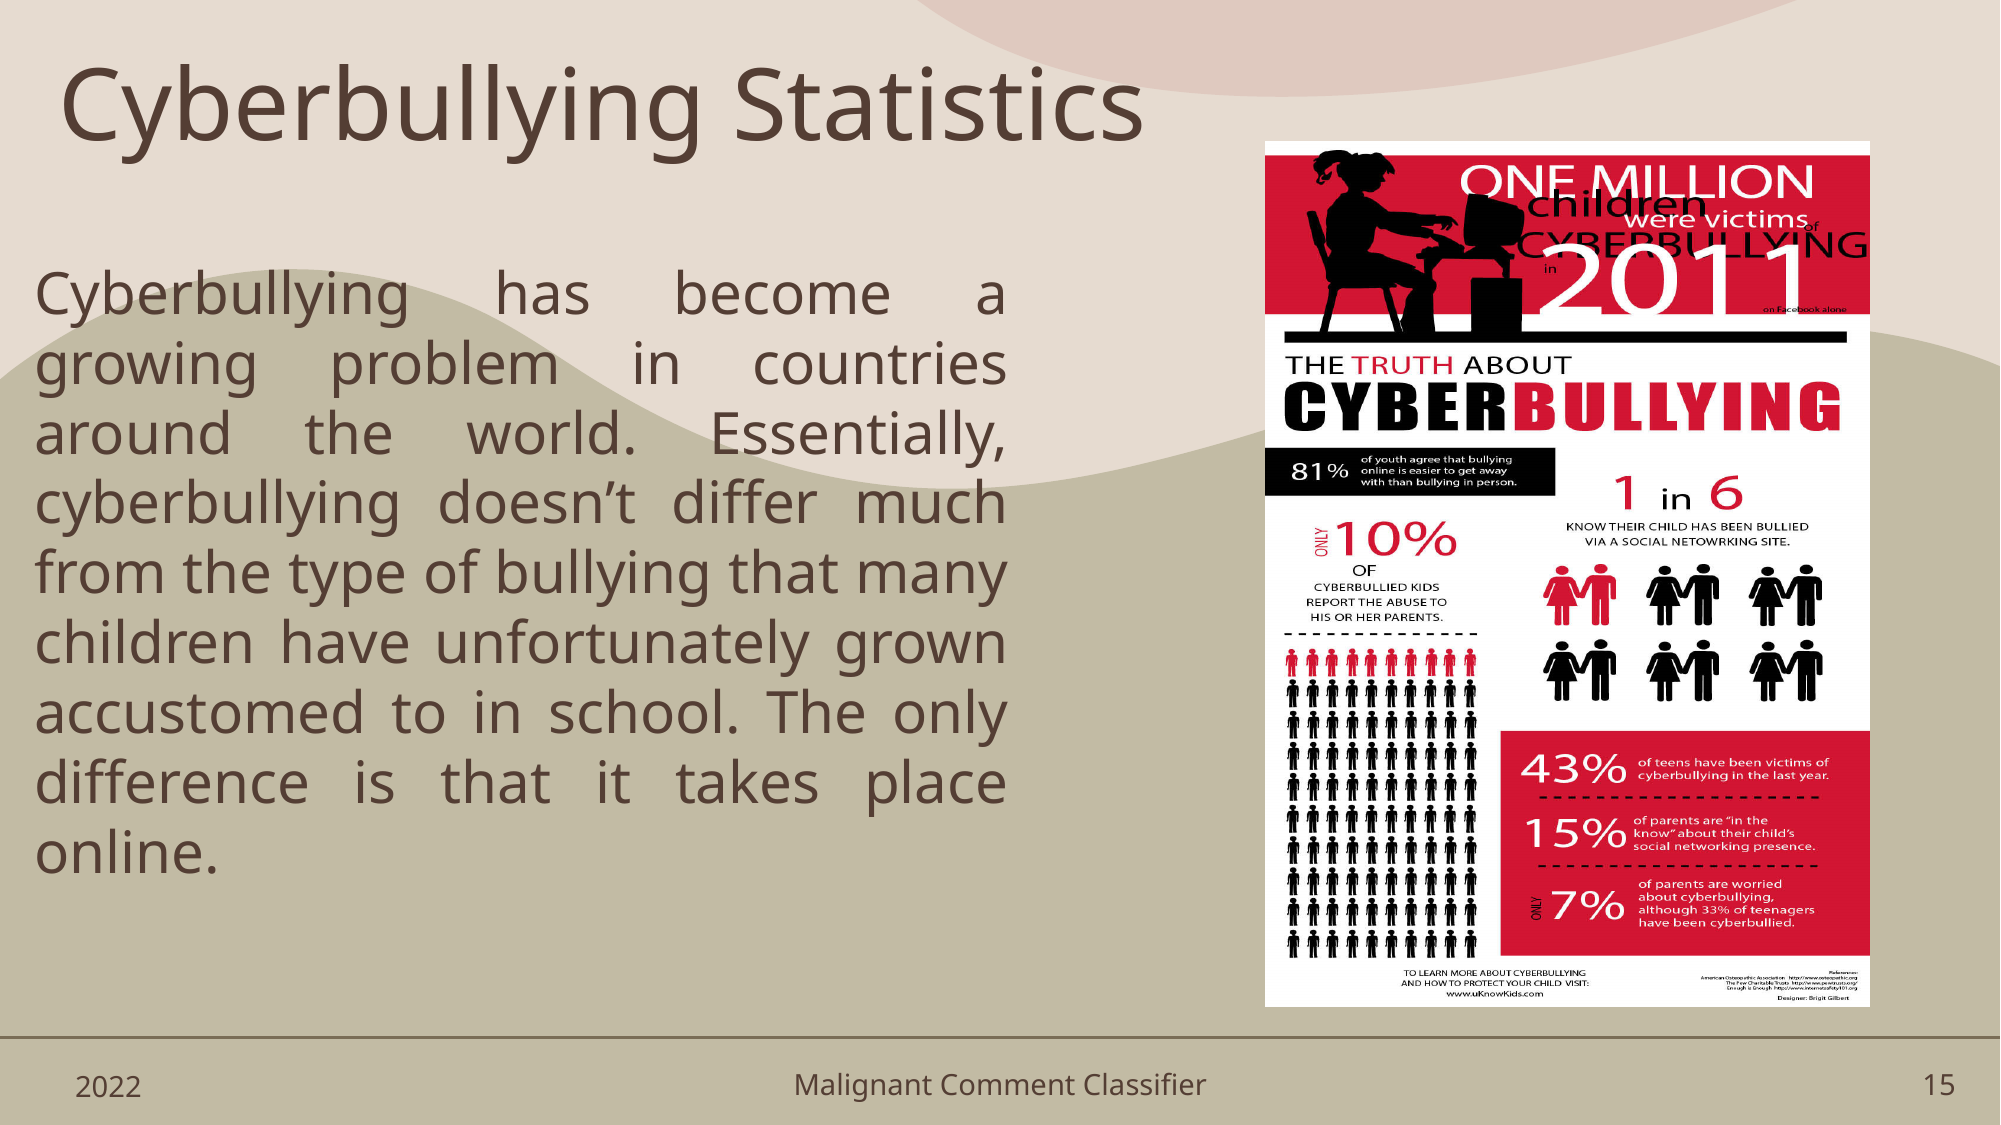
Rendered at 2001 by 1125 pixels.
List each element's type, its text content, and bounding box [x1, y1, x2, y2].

picture [1264, 141, 1870, 1007]
slide_number 15 [1808, 1060, 1971, 1112]
slide_number 2022 [60, 1060, 222, 1112]
text_box Cyberbullying has become a growing problem in countries around the world. Essentially, cyberbullying doesn’t differ much from the type of bullying that many children have unfortunately grown accustomed to in school. The only difference is that it takes place online. [19, 248, 1024, 893]
title Cyberbullying Statistics [43, 52, 1768, 164]
footer Malignant Comment Classifier [718, 1060, 1283, 1112]
